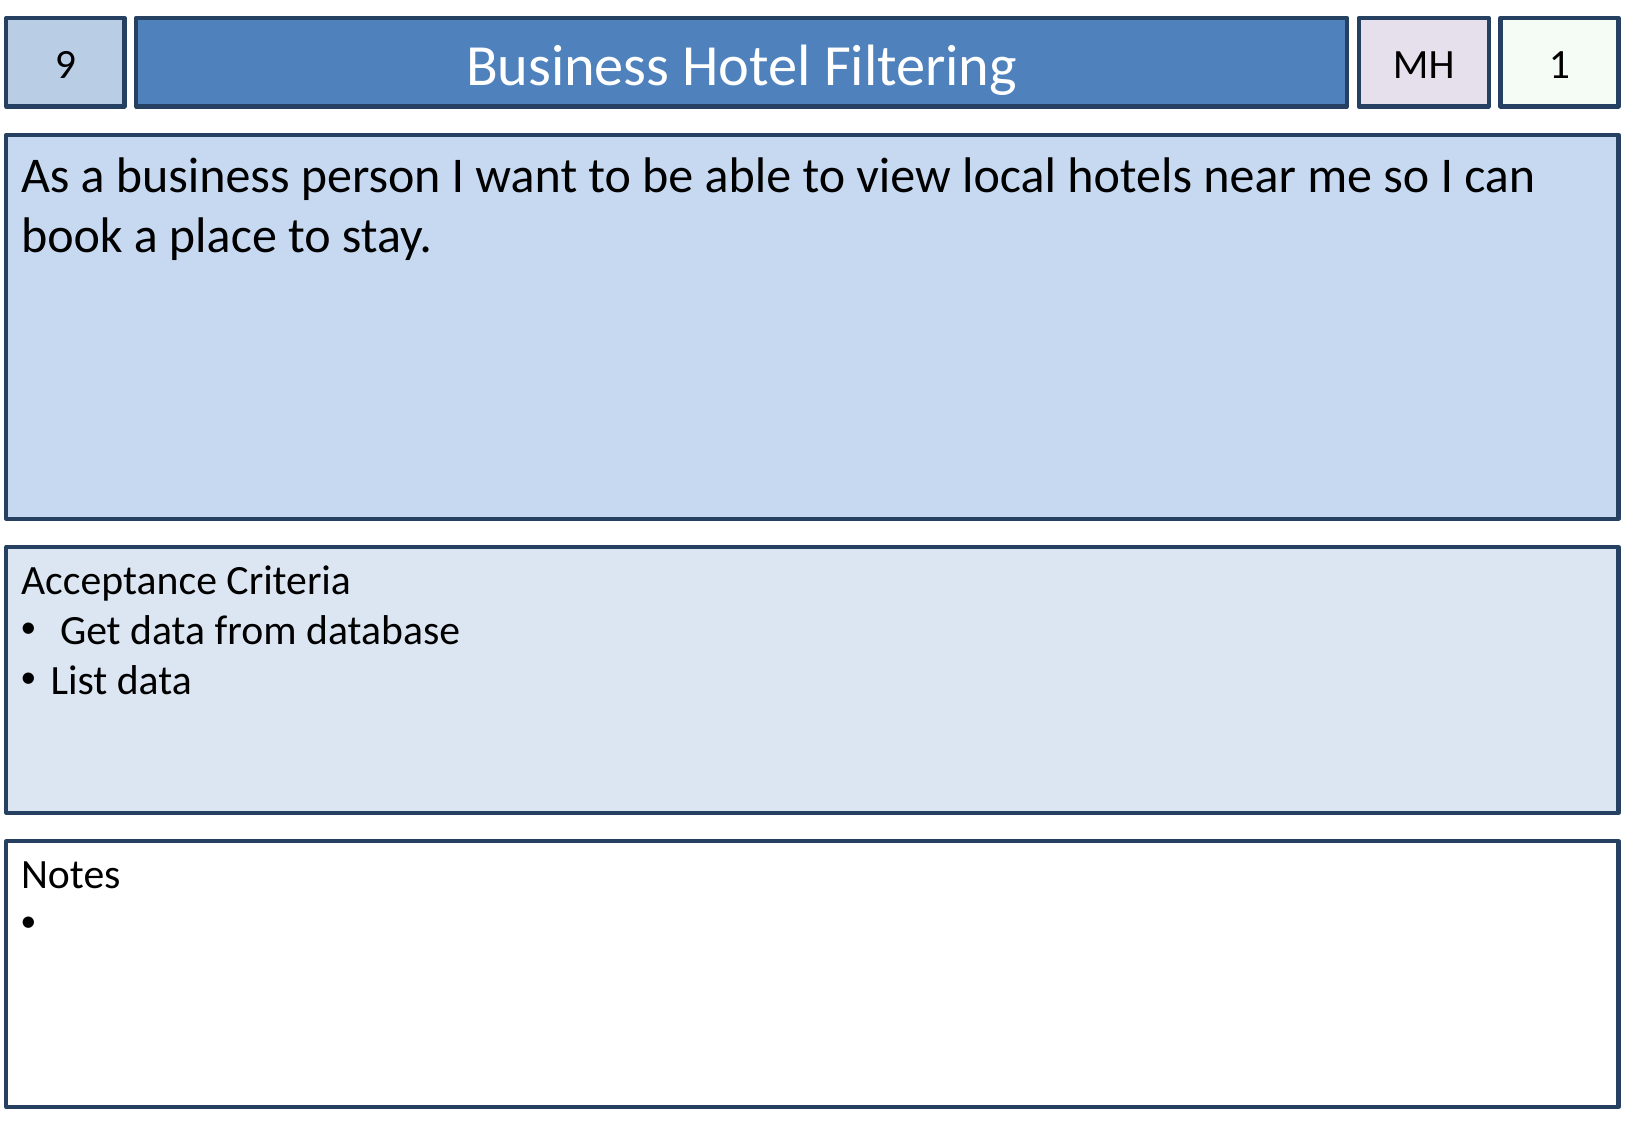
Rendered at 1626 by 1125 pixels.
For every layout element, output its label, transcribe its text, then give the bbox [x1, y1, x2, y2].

text_box Notes [4, 839, 1621, 1109]
text_box Acceptance Criteria Get data from database List data [4, 545, 1621, 815]
text_box MH [1357, 16, 1491, 109]
text_box 1 [1498, 16, 1621, 109]
text_box Business Hotel Filtering [134, 16, 1349, 109]
text_box As a business person I want to be able to view local hotels near me so I can book a place to stay. [4, 133, 1621, 521]
text_box 9 [4, 16, 127, 109]
